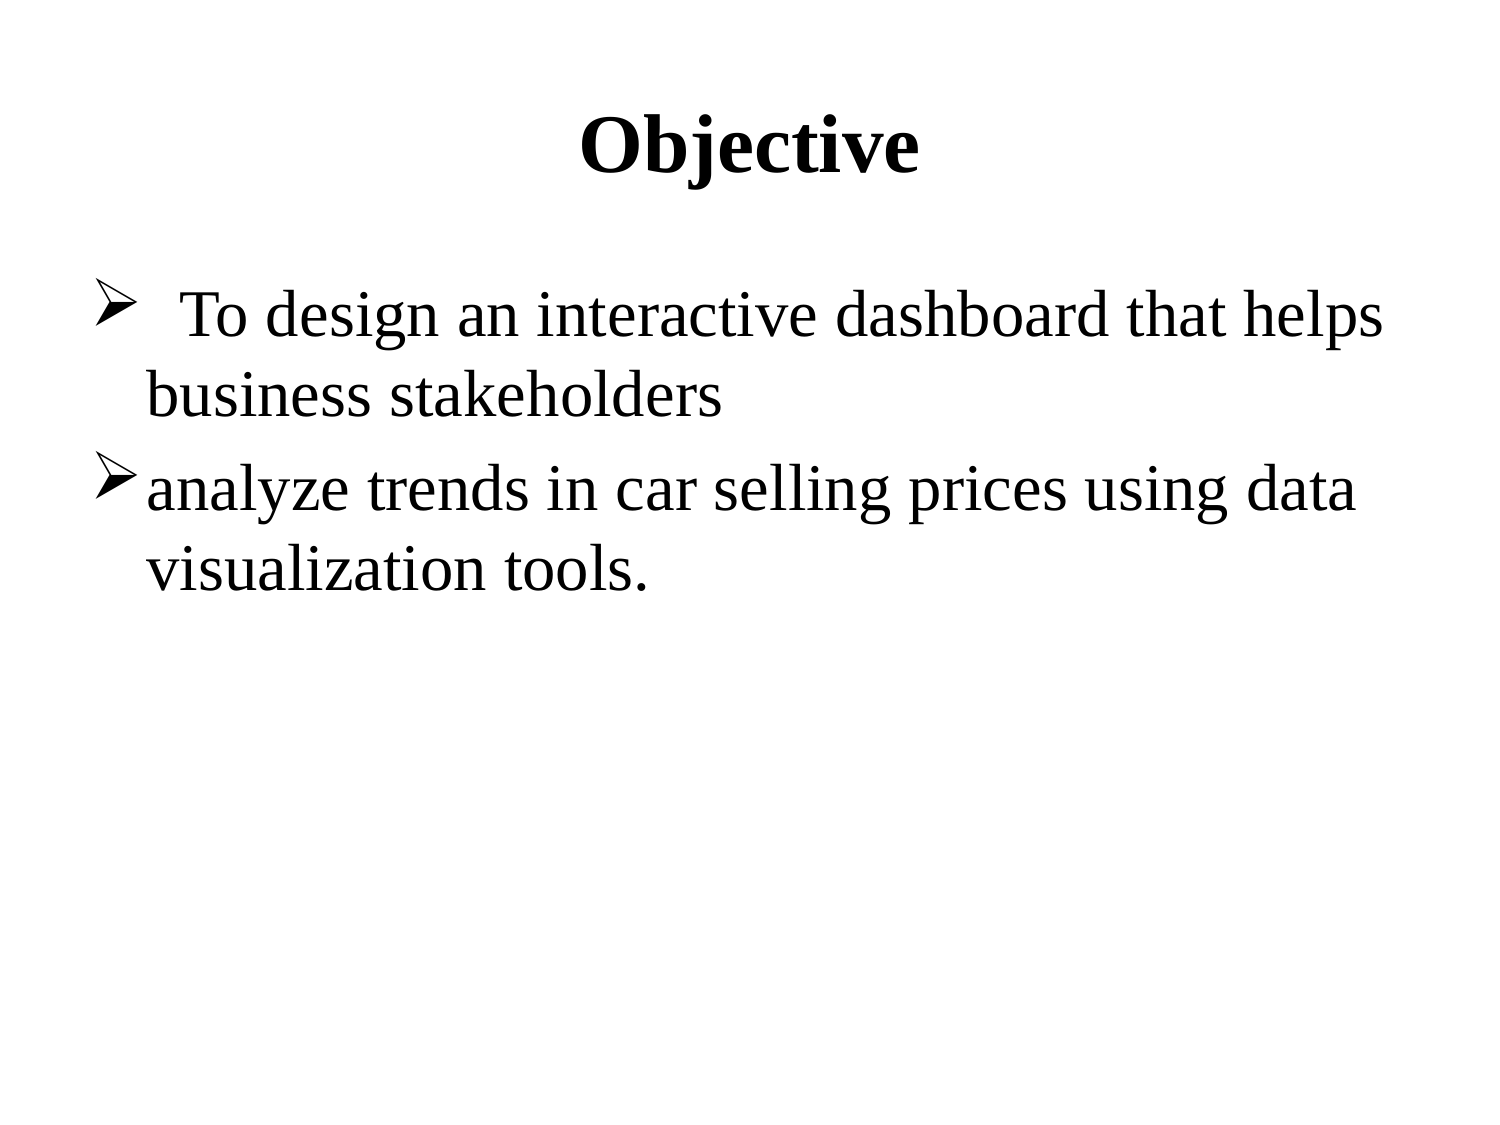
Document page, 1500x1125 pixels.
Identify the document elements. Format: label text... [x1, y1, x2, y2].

title Objective [75, 45, 1425, 233]
list To design an interactive dashboard that helps business stakeholders analyze trends in car selling prices using data visualization tools. [75, 262, 1425, 1005]
